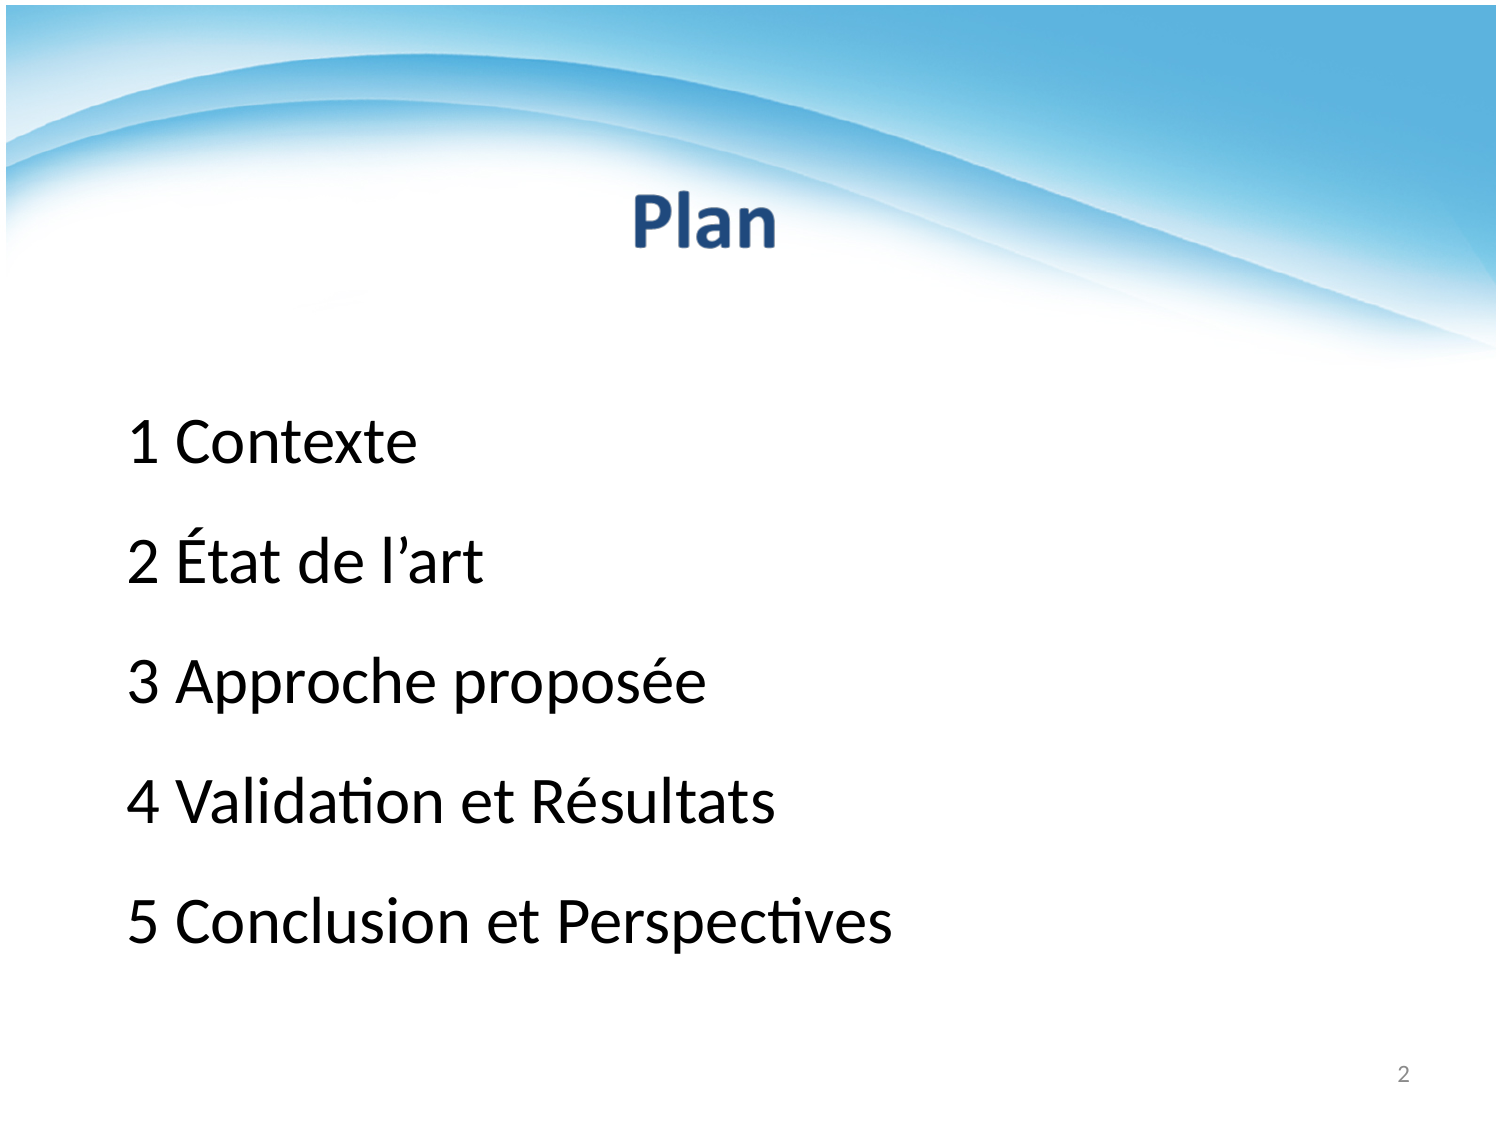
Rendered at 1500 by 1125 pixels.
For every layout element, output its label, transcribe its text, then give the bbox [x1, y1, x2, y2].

text_box 1 Contexte 2 État de l’art 3 Approche proposée 4 Validation et Résultats 5 Conclusion et Perspectives [112, 349, 1270, 1055]
slide_number 2 [1074, 1042, 1425, 1103]
picture [0, 0, 1500, 1125]
